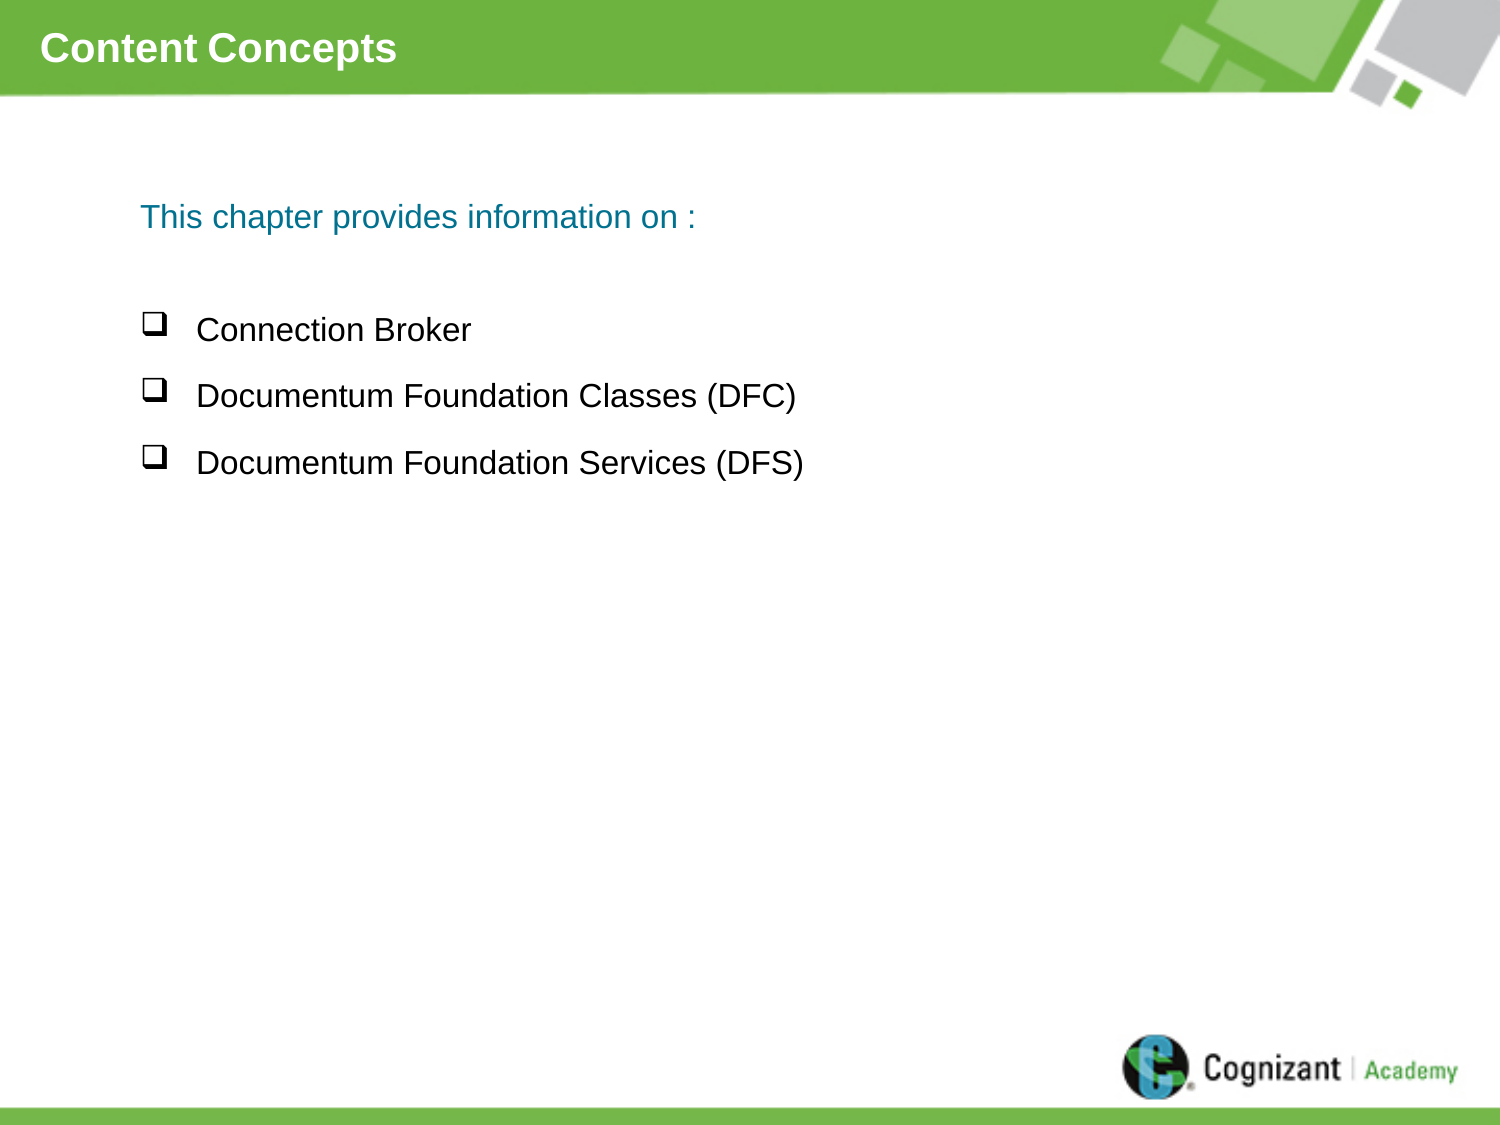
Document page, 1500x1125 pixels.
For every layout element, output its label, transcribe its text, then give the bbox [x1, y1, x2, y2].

title Content Concepts [24, 3, 1200, 88]
picture [0, 0, 1500, 1125]
list This chapter provides information on : Connection Broker Documentum Foundation Classes (DFC) Documentum Foundation Services (DFS) [124, 187, 1234, 901]
